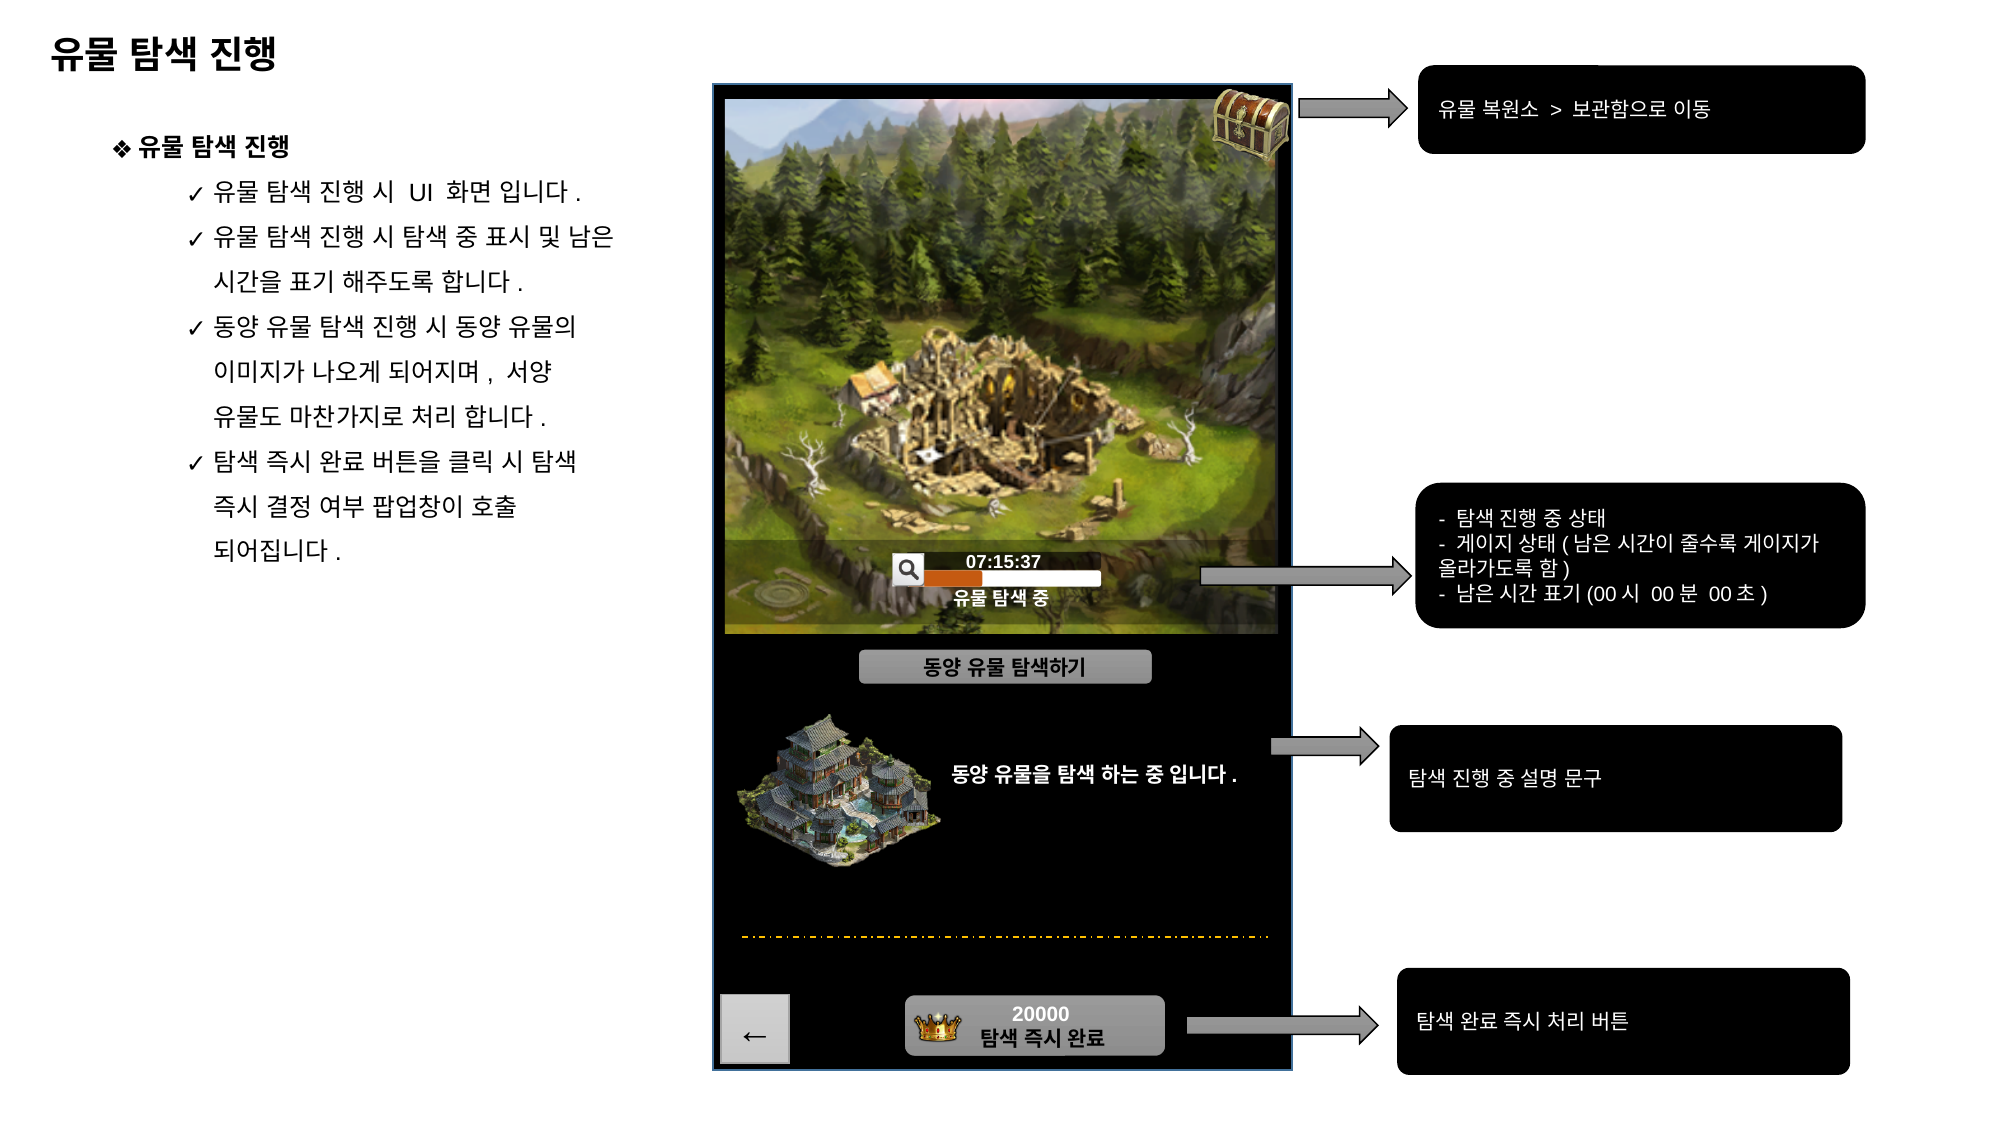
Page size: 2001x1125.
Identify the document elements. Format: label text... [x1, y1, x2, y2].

text_box 탐색 진행 중 설명 문구 [1390, 726, 1842, 832]
text_box 유물 탐색 진행 유물 탐색 진행 시 UI 화면 입니다. 유물 탐색 진행 시 탐색 중 표시 및 남은 시간을 표기 해주도록 합니다. 동양 유물 탐색 진행 시 동양 유물의 이미지가 나오게 되어지며, 서양 유물도 마찬가지로 처리 합니다. 탐색 즉시 완료 버튼을 클릭 시 탐색 즉시 결정 여부 팝업창이 호출 되어집니다. [95, 109, 642, 580]
text_box - 탐색 진행 중 상태 - 게이지 상태(남은 시간이 줄수록 게이지가 올라가도록 함) - 남은 시간 표기(00시 00분 00초) [1416, 483, 1865, 628]
text_box 유물 복원소 > 보관함으로 이동 [1419, 66, 1865, 153]
text_box [1299, 89, 1408, 127]
text_box [1296, 1007, 1378, 1044]
text_box [1296, 727, 1379, 765]
text_box 유물 탐색 진행 [35, 23, 320, 84]
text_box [708, 83, 1293, 1071]
text_box 탐색 완료 즉시 처리 버튼 [1398, 968, 1850, 1074]
text_box [1296, 557, 1412, 595]
